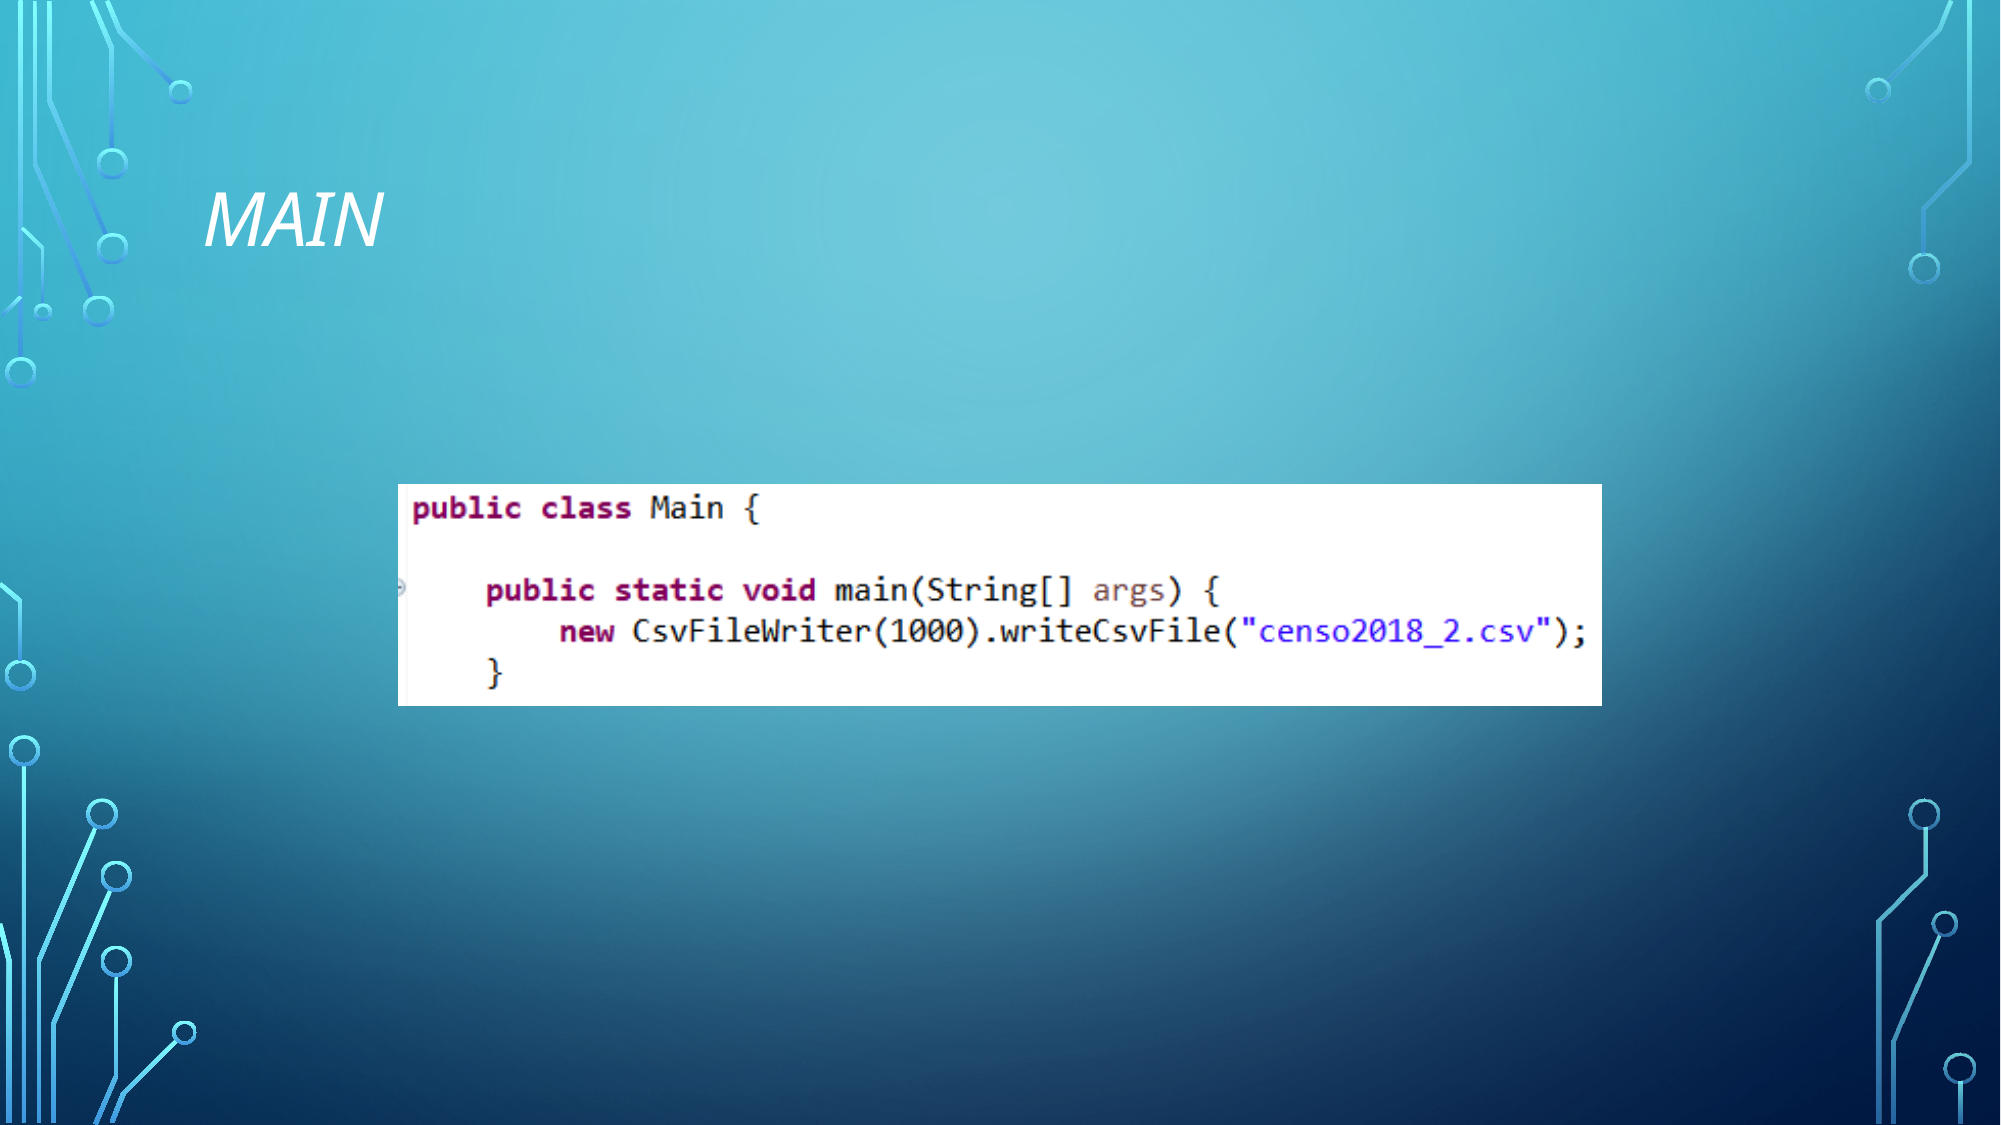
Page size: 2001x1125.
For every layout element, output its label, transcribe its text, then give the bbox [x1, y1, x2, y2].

title main [187, 101, 1813, 344]
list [397, 484, 1603, 706]
